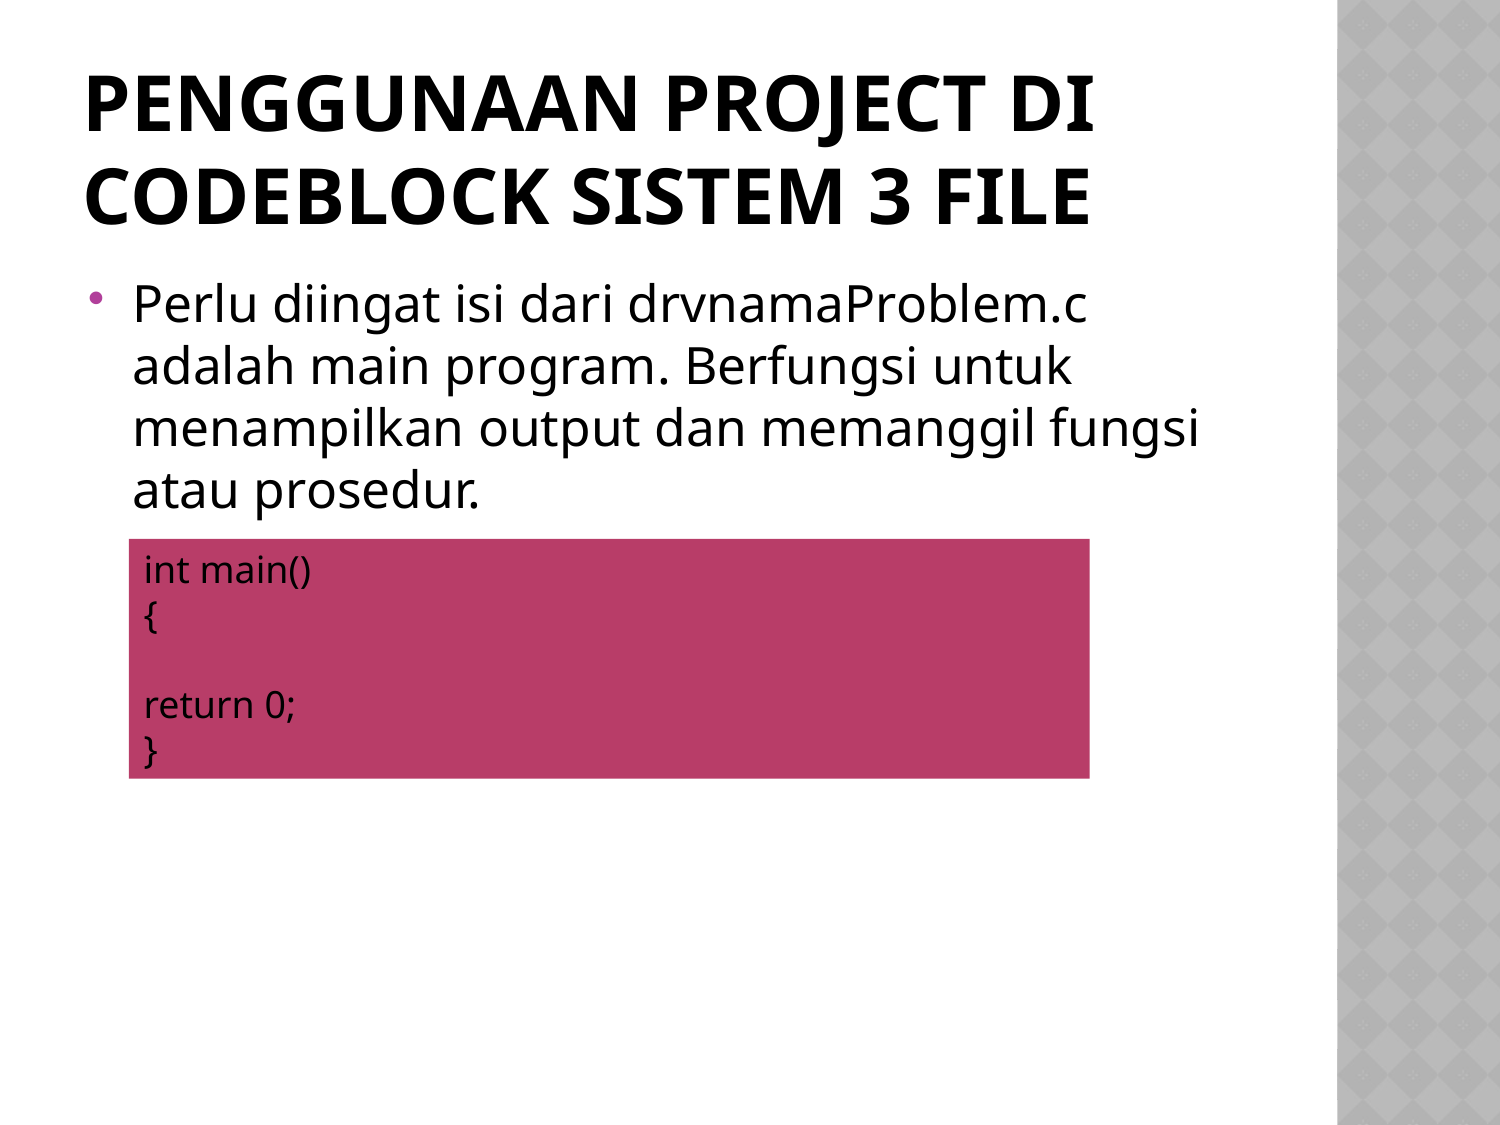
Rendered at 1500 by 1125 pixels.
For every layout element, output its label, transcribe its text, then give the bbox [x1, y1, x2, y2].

text_box int main() { return 0; } [128, 538, 1090, 779]
list Perlu diingat isi dari drvnamaProblem.c adalah main program. Berfungsi untuk menampilkan output dan memanggil fungsi atau prosedur. [75, 264, 1263, 528]
title Penggunaan project di codeblock sistem 3 file [75, 52, 1263, 240]
